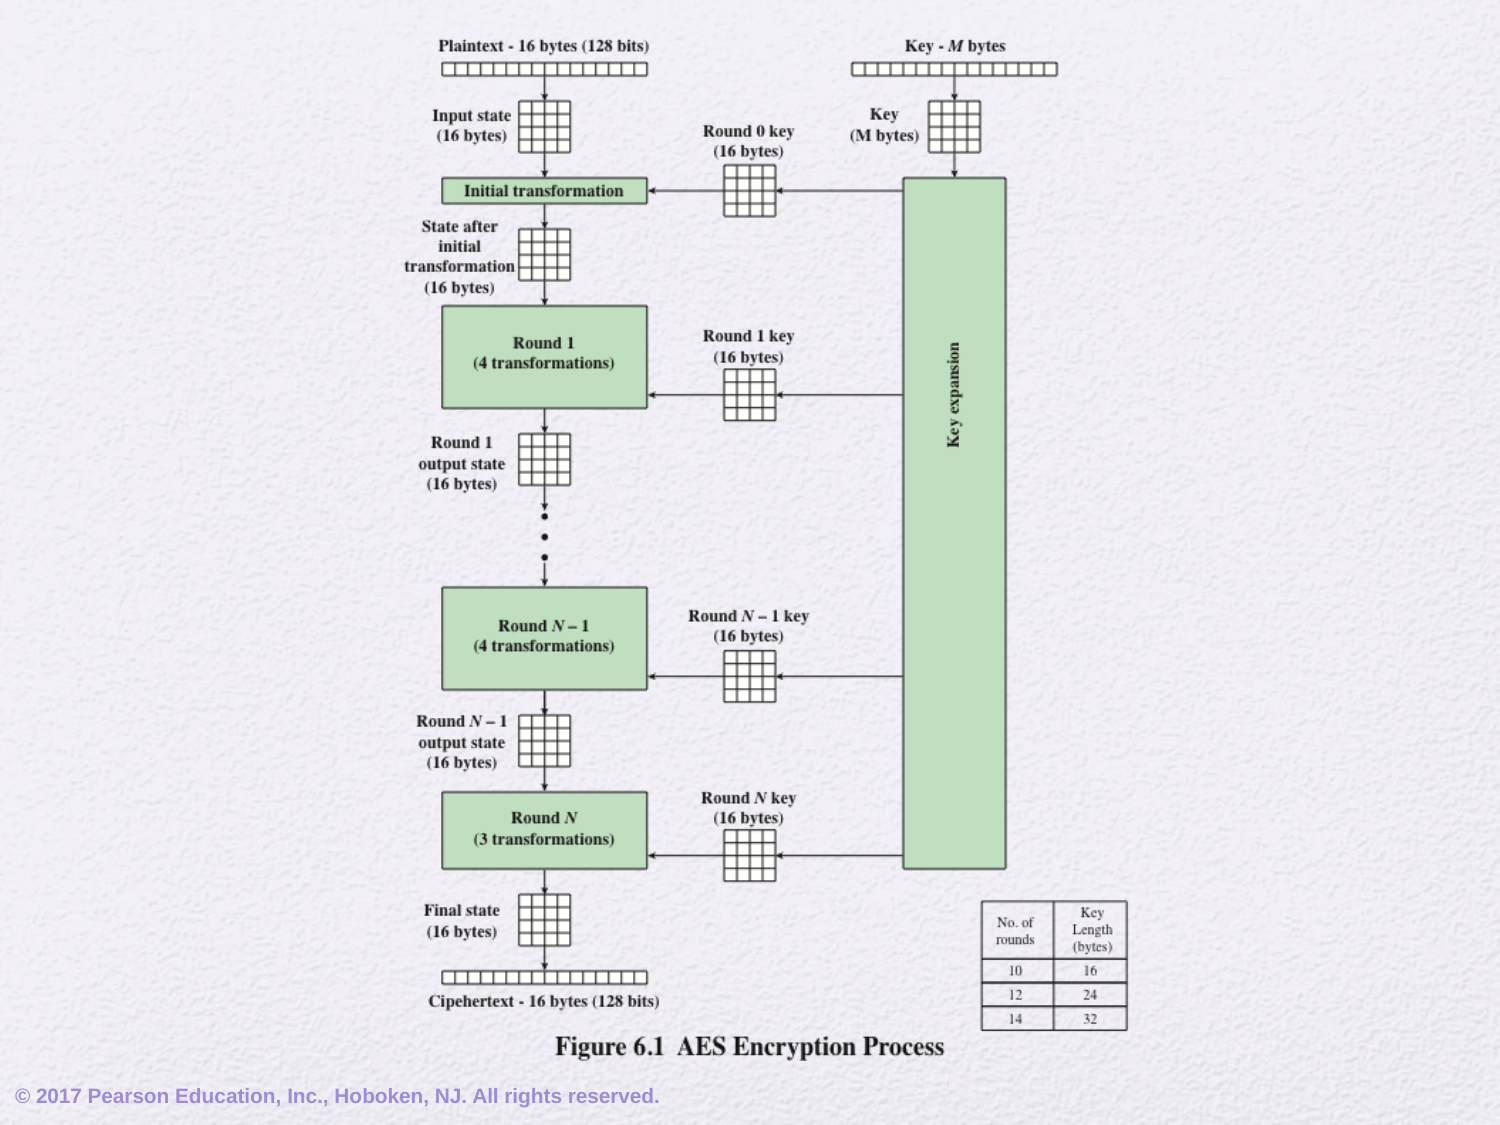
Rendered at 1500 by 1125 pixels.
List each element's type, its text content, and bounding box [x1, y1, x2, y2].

footer © 2017 Pearson Education, Inc., Hoboken, NJ. All rights reserved. [0, 1065, 306, 1125]
picture [0, 0, 1500, 1125]
